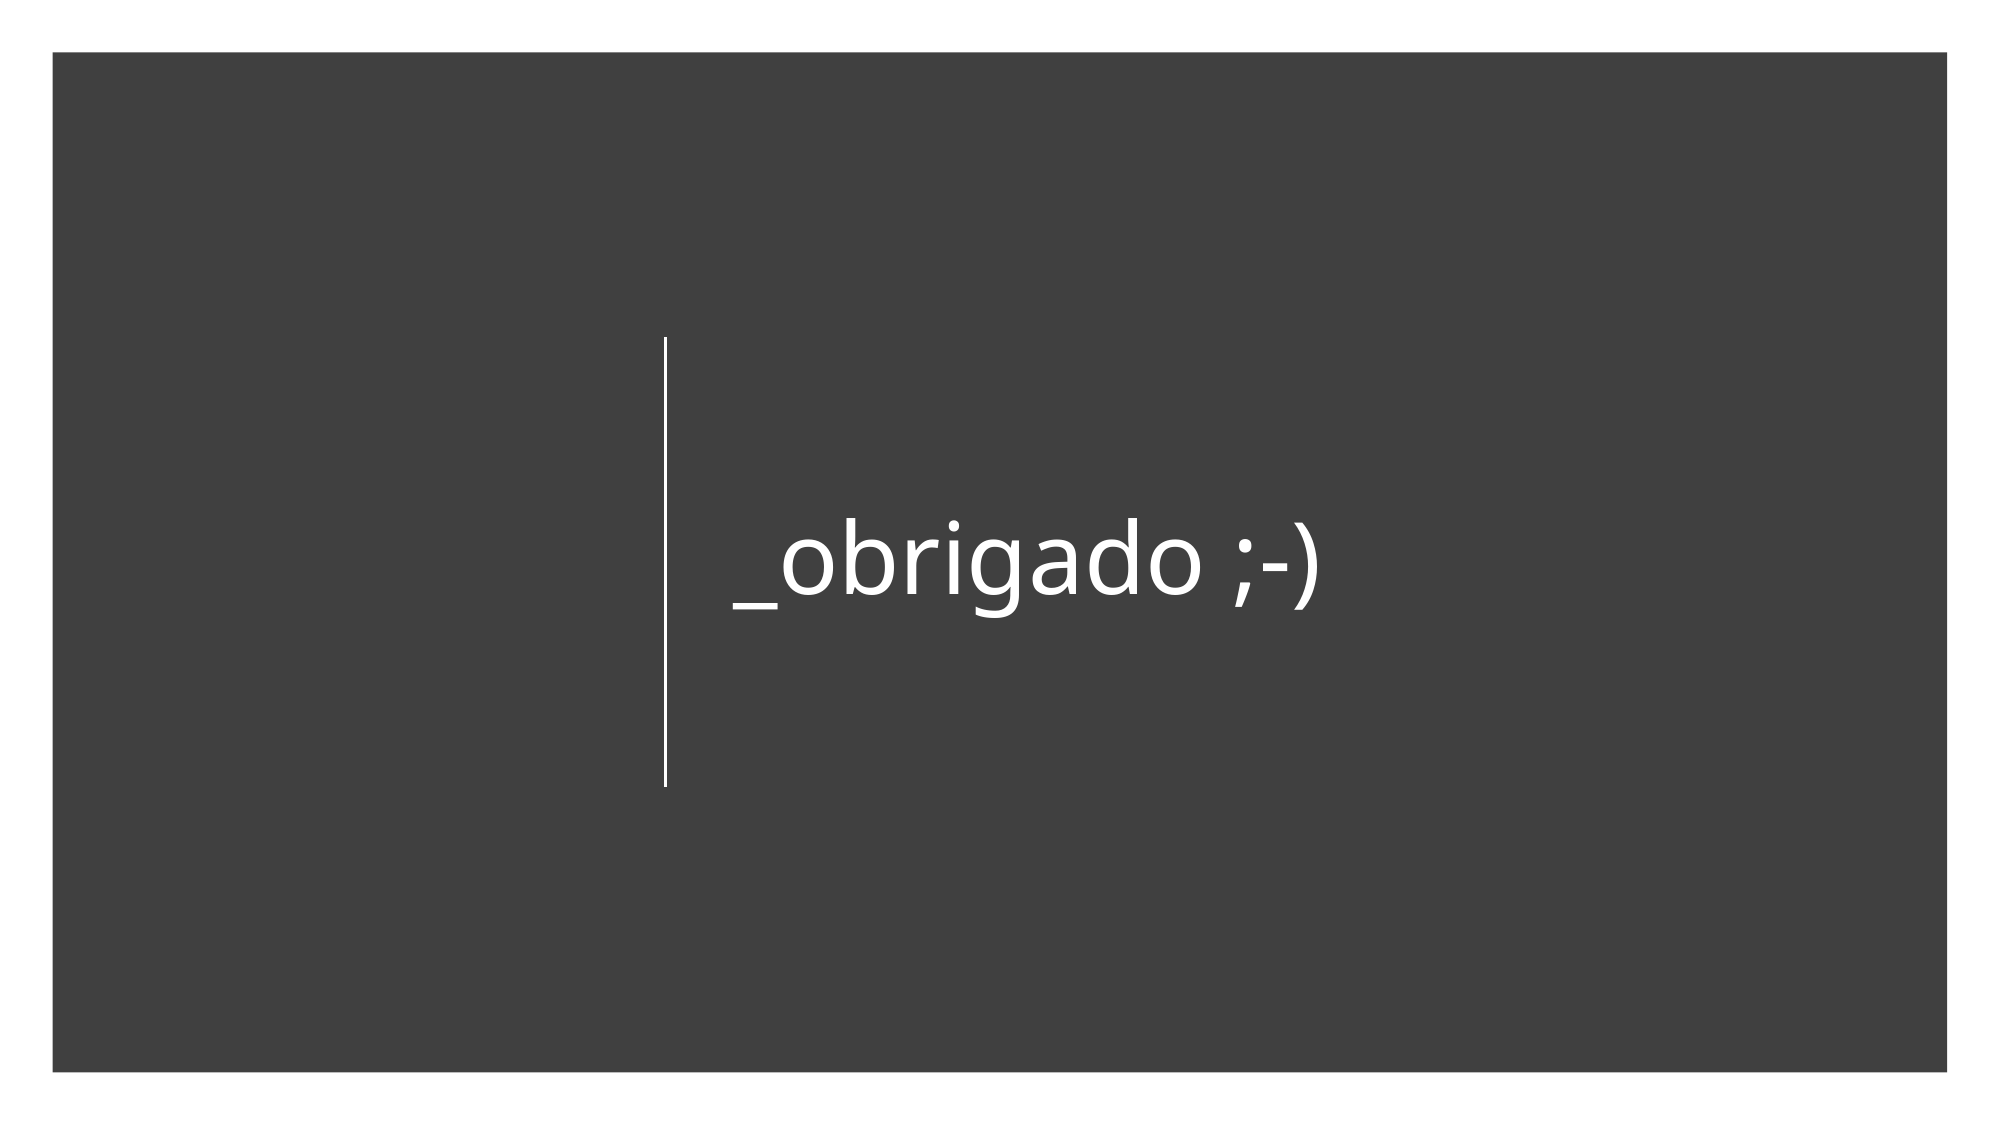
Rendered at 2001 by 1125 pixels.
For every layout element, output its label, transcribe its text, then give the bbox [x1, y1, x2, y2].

text_box [52, 51, 1948, 1073]
title _obrigado ;-) [718, 158, 1829, 967]
